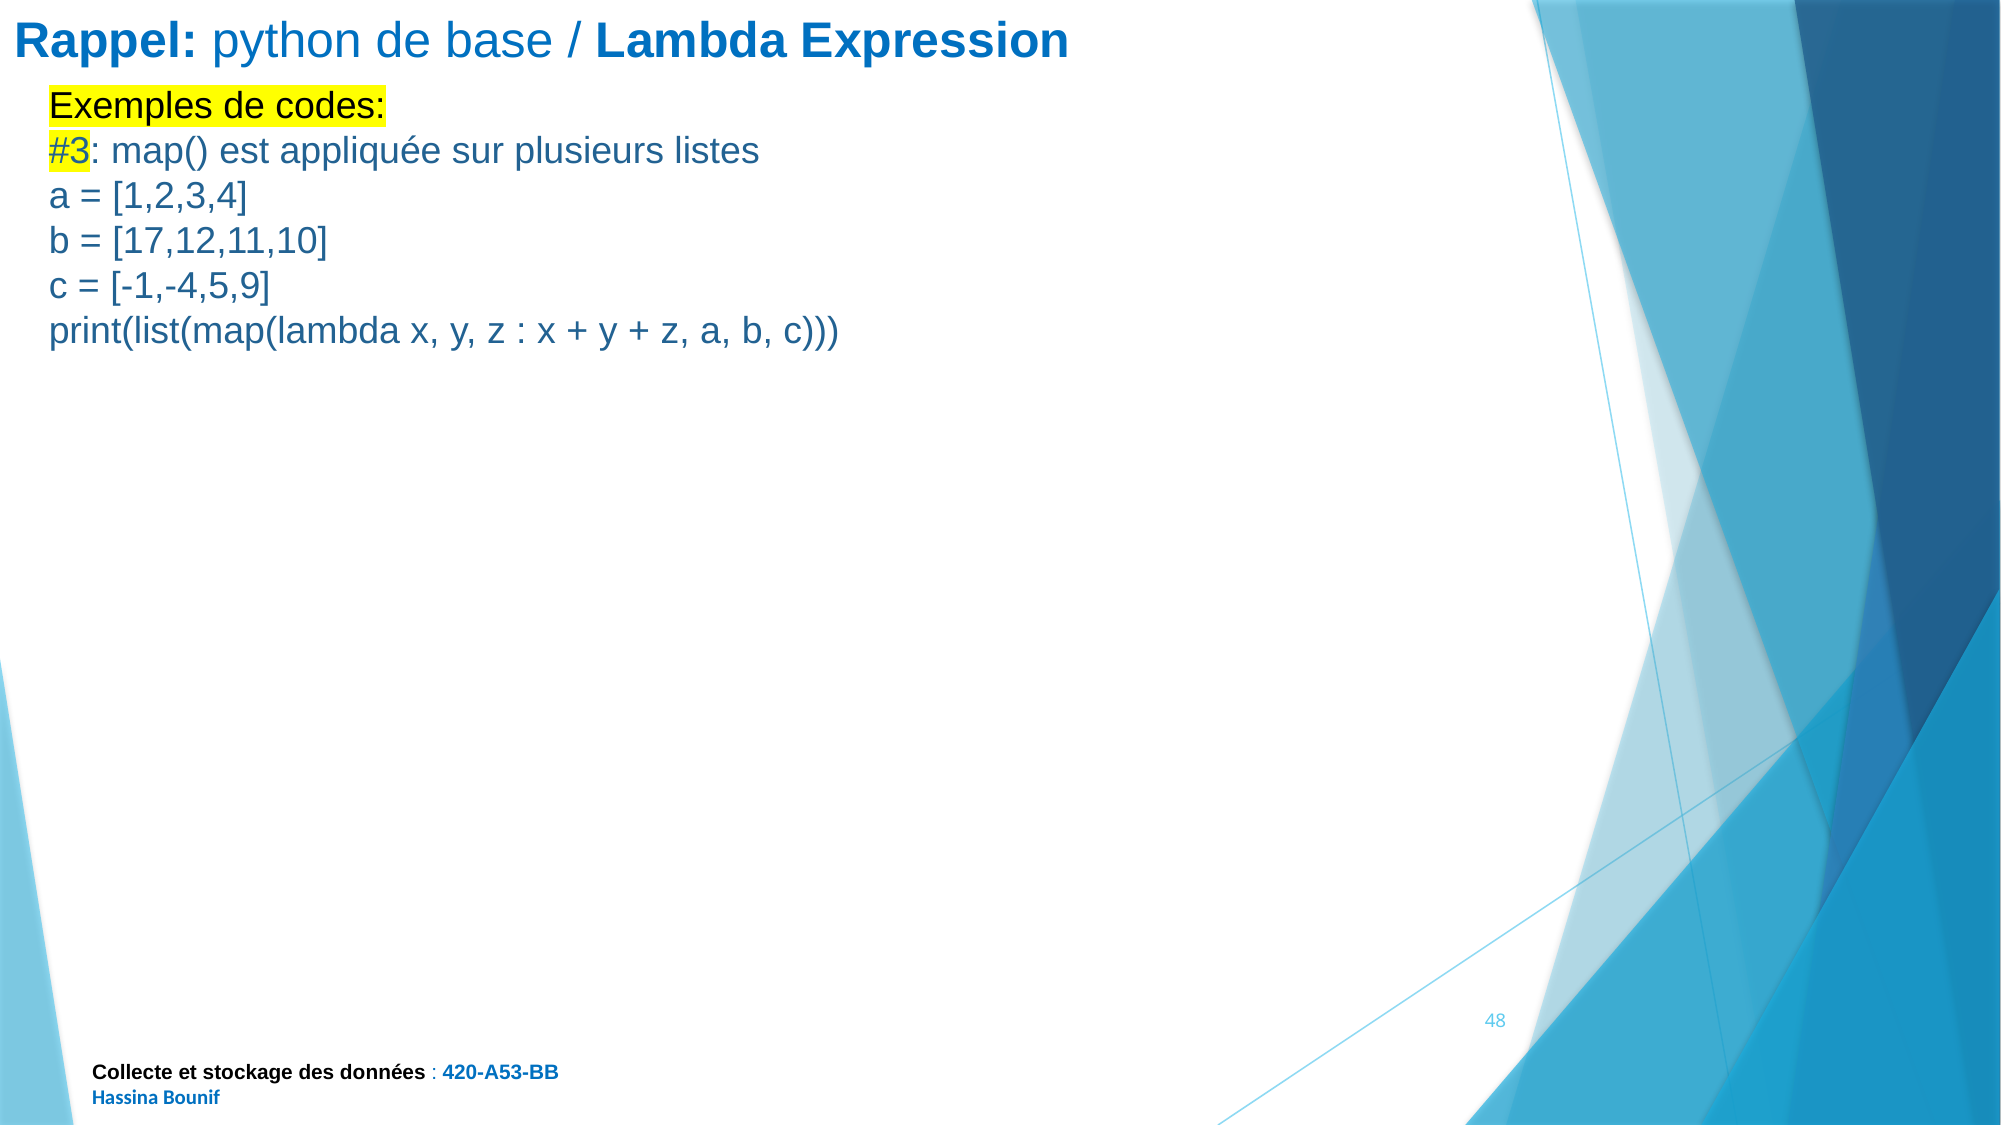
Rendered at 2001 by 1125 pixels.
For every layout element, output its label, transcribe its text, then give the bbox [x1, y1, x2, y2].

text_box Exemples de codes: #3: map() est appliquée sur plusieurs listes a = [1,2,3,4] b = [17,12,11,10] c = [-1,-4,5,9] print(list(map(lambda x, y, z : x + y + z, a, b, c))) [34, 73, 1737, 359]
slide_number 48 [1409, 991, 1522, 1051]
text_box Rappel: python de base / Lambda Expression [0, 0, 1264, 99]
